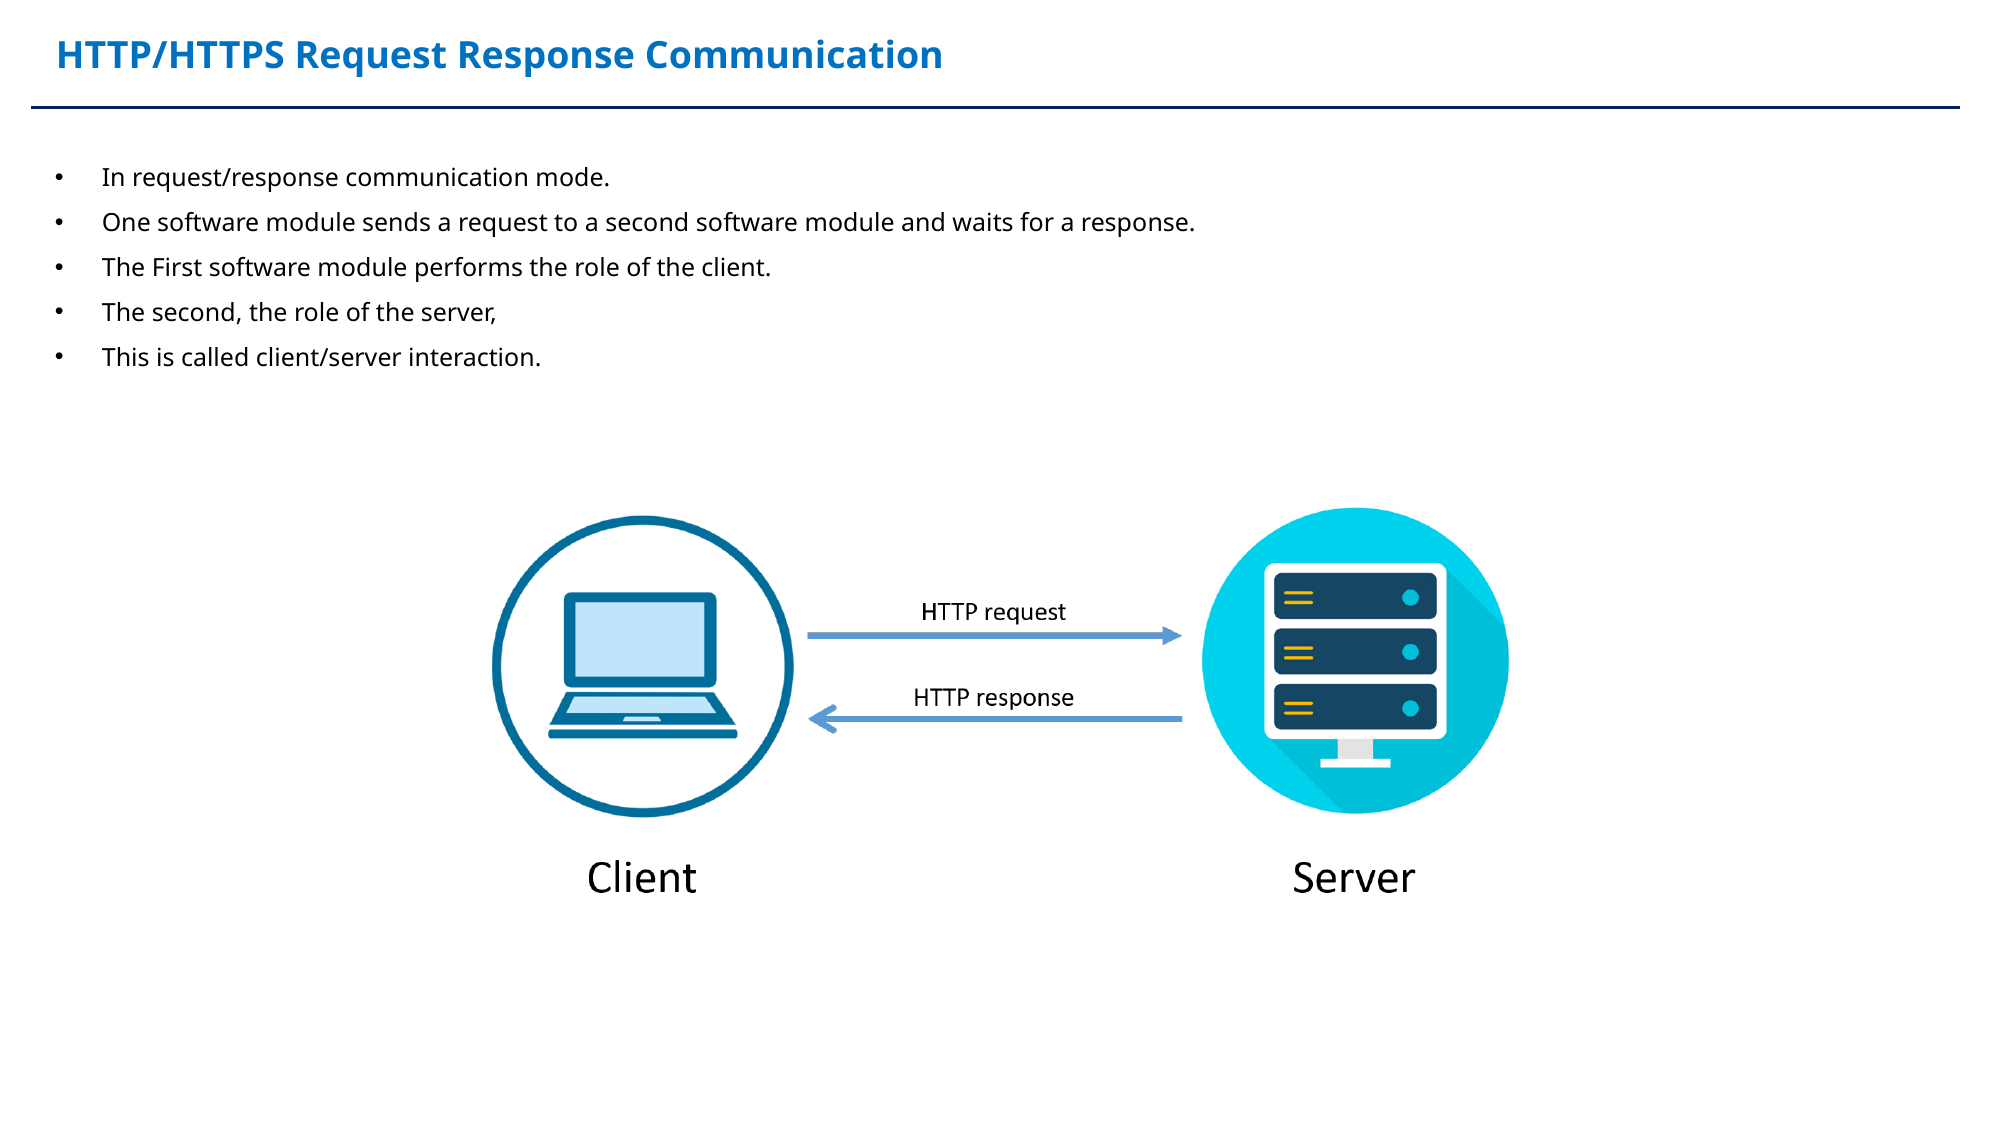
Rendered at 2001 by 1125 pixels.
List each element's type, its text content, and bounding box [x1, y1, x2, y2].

picture [478, 491, 1528, 934]
text_box In request/response communication mode. One software module sends a request to a second software module and waits for a response. The First software module performs the role of the client. The second, the role of the server, This is called client/server interaction. [40, 139, 1926, 379]
text_box HTTP/HTTPS Request Response Communication [3, 21, 1318, 84]
